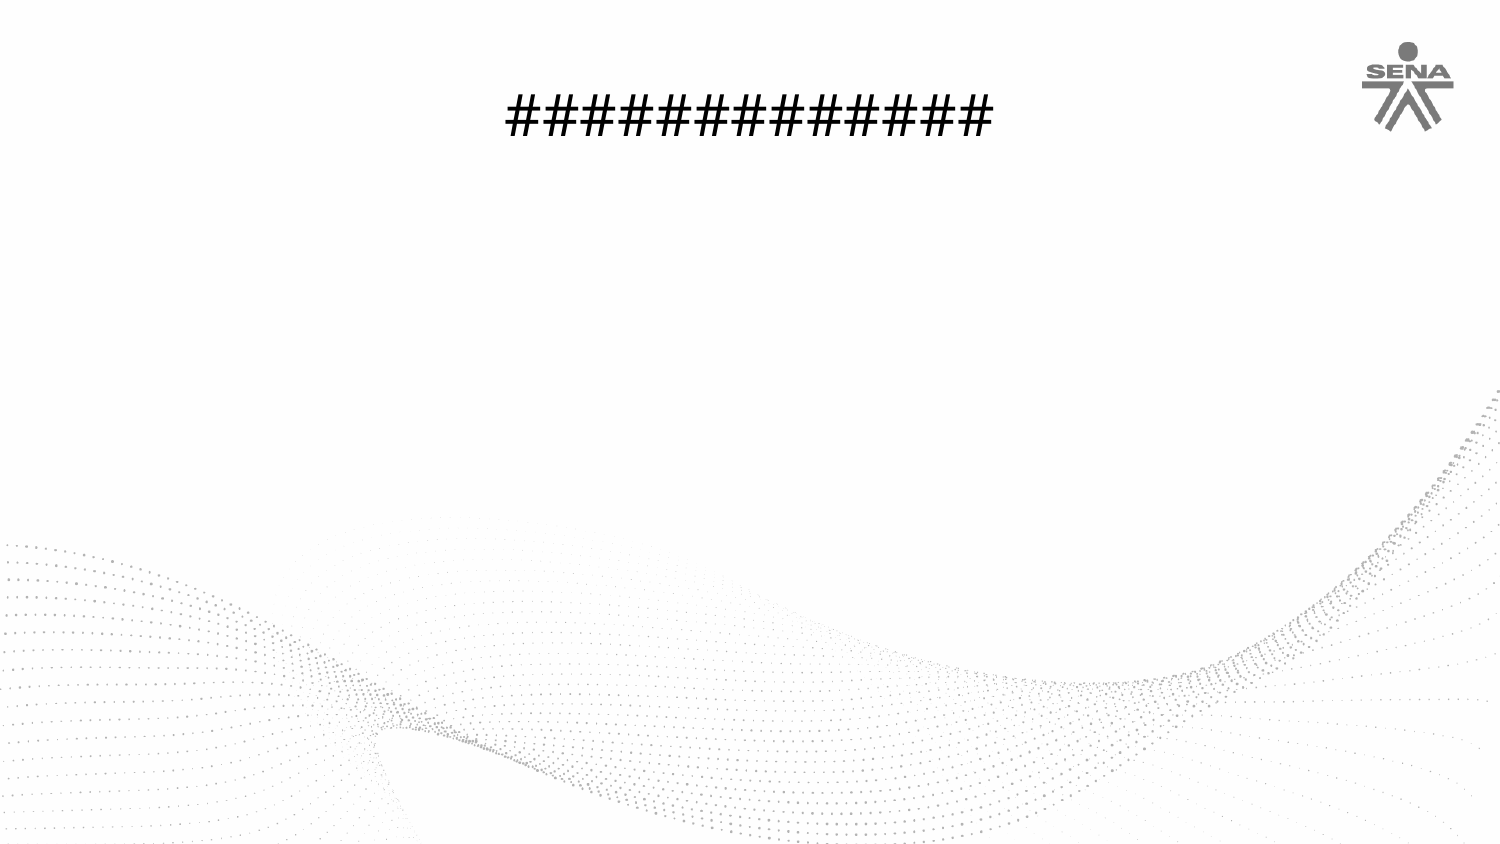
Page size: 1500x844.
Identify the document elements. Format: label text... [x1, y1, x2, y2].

text_box ############# [244, 70, 1256, 156]
